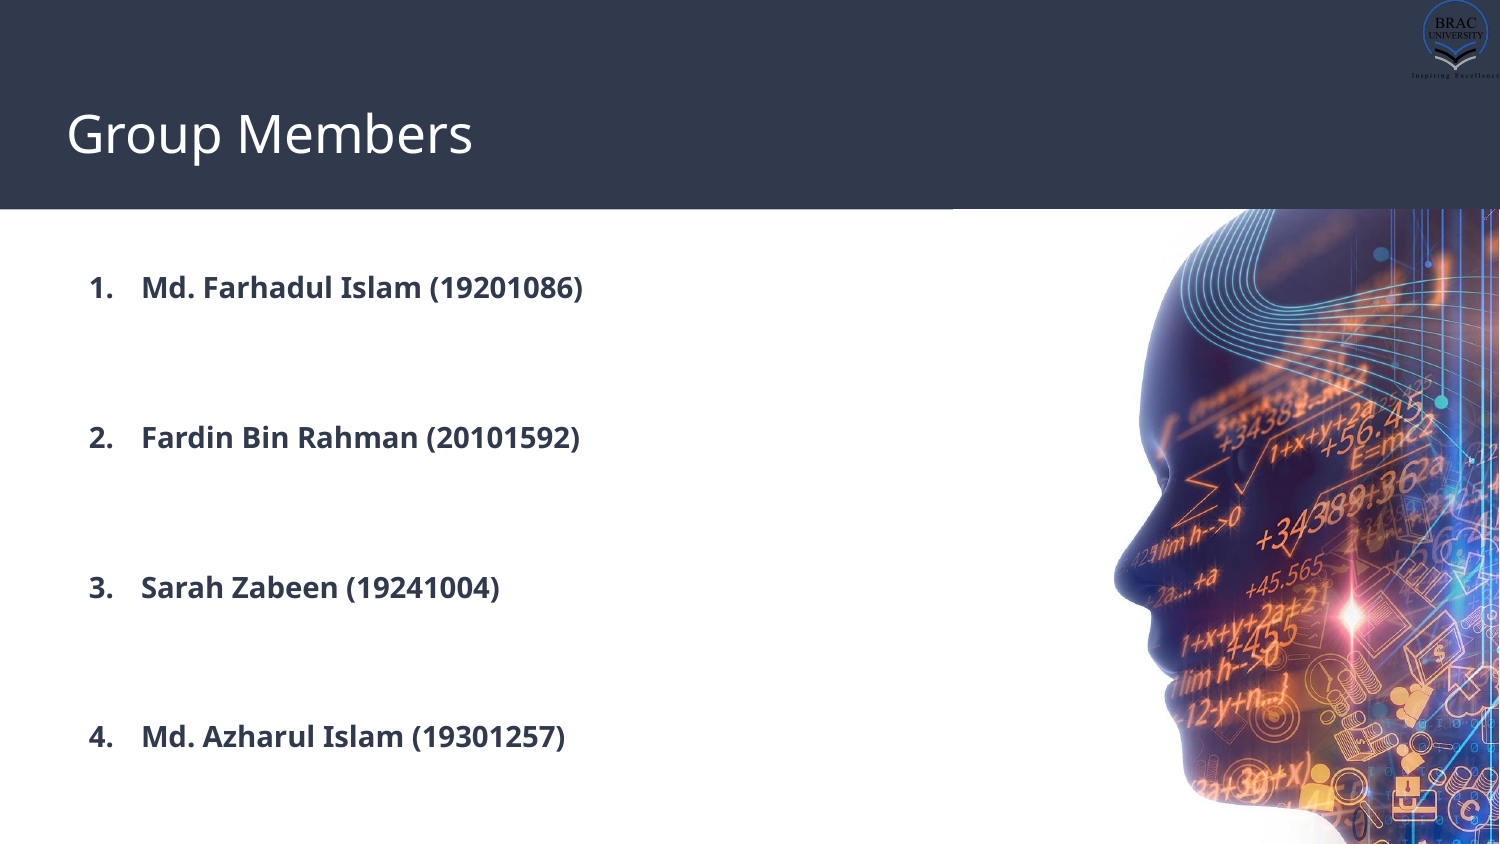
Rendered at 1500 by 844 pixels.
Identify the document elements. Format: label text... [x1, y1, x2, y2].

list Md. Farhadul Islam (19201086) Fardin Bin Rahman (20101592) Sarah Zabeen (19241004) Md. Azharul Islam (19301257) [51, 244, 750, 749]
picture [1412, 0, 1499, 79]
title Group Members [51, 82, 1449, 185]
picture [953, 209, 1499, 844]
